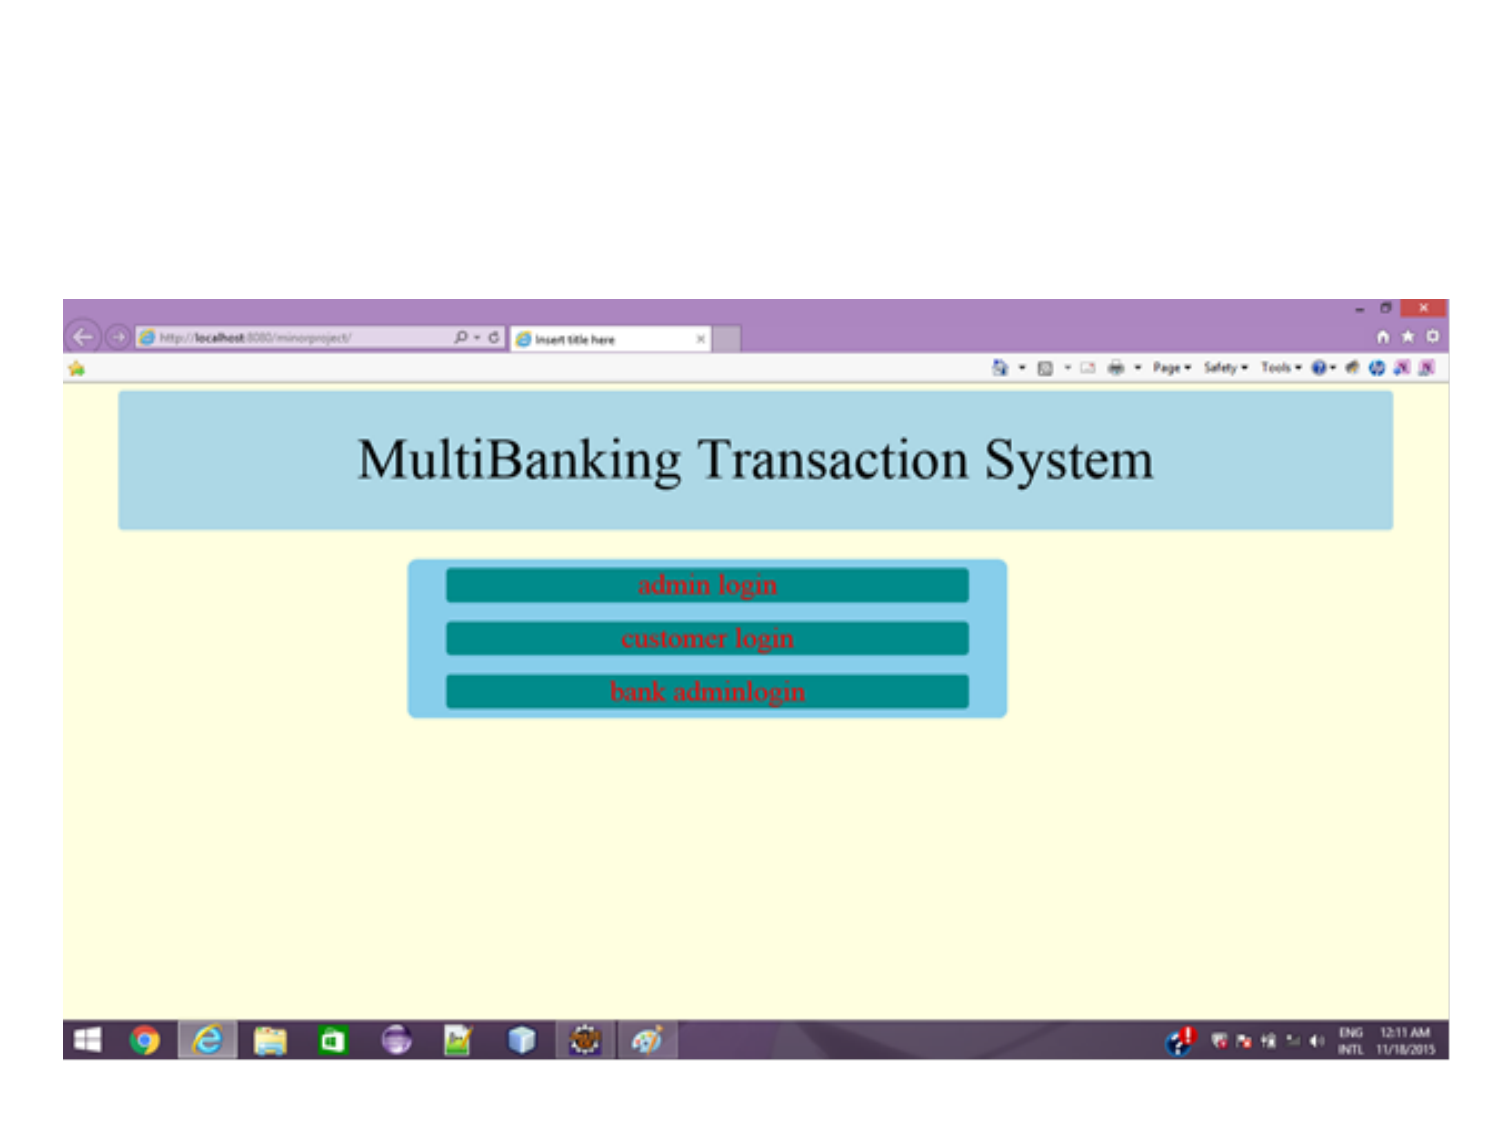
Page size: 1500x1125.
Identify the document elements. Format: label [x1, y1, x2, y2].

list [63, 299, 1452, 1063]
